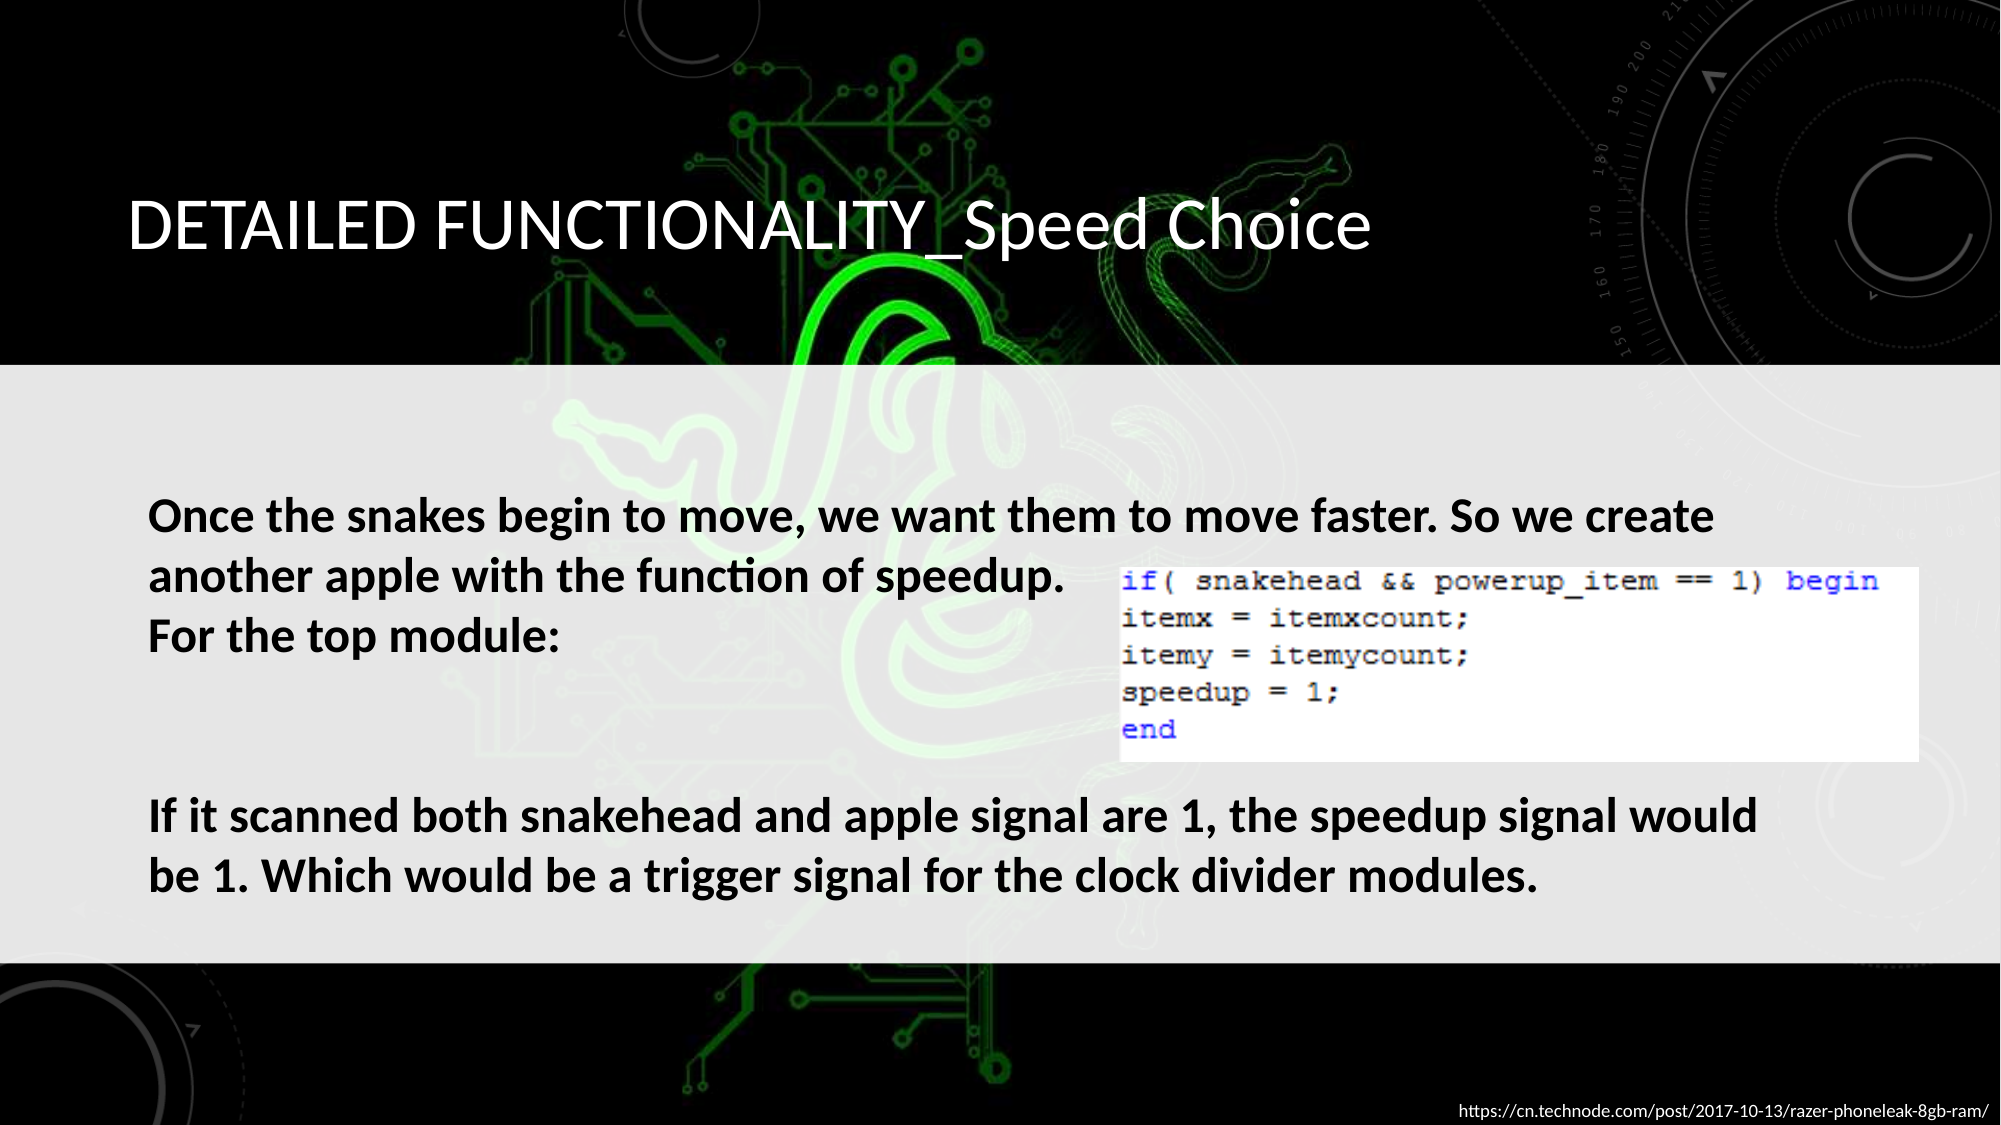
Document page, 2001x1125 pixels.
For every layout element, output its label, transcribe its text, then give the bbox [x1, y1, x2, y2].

text_box Once the snakes begin to move, we want them to move faster. So we create another apple with the function of speedup. For the top module: If it scanned both snakehead and apple signal are 1, the speedup signal would be 1. Which would be a trigger signal for the clock divider modules. [133, 415, 1796, 1015]
title DETAILED FUNCTIONALITY_Speed Choice [112, 99, 1775, 339]
picture [0, 0, 2001, 1125]
text_box [0, 364, 2000, 964]
text_box https://cn.technode.com/post/2017-10-13/razer-phoneleak-8gb-ram/ [1443, 1091, 2000, 1125]
picture [1119, 566, 1919, 762]
